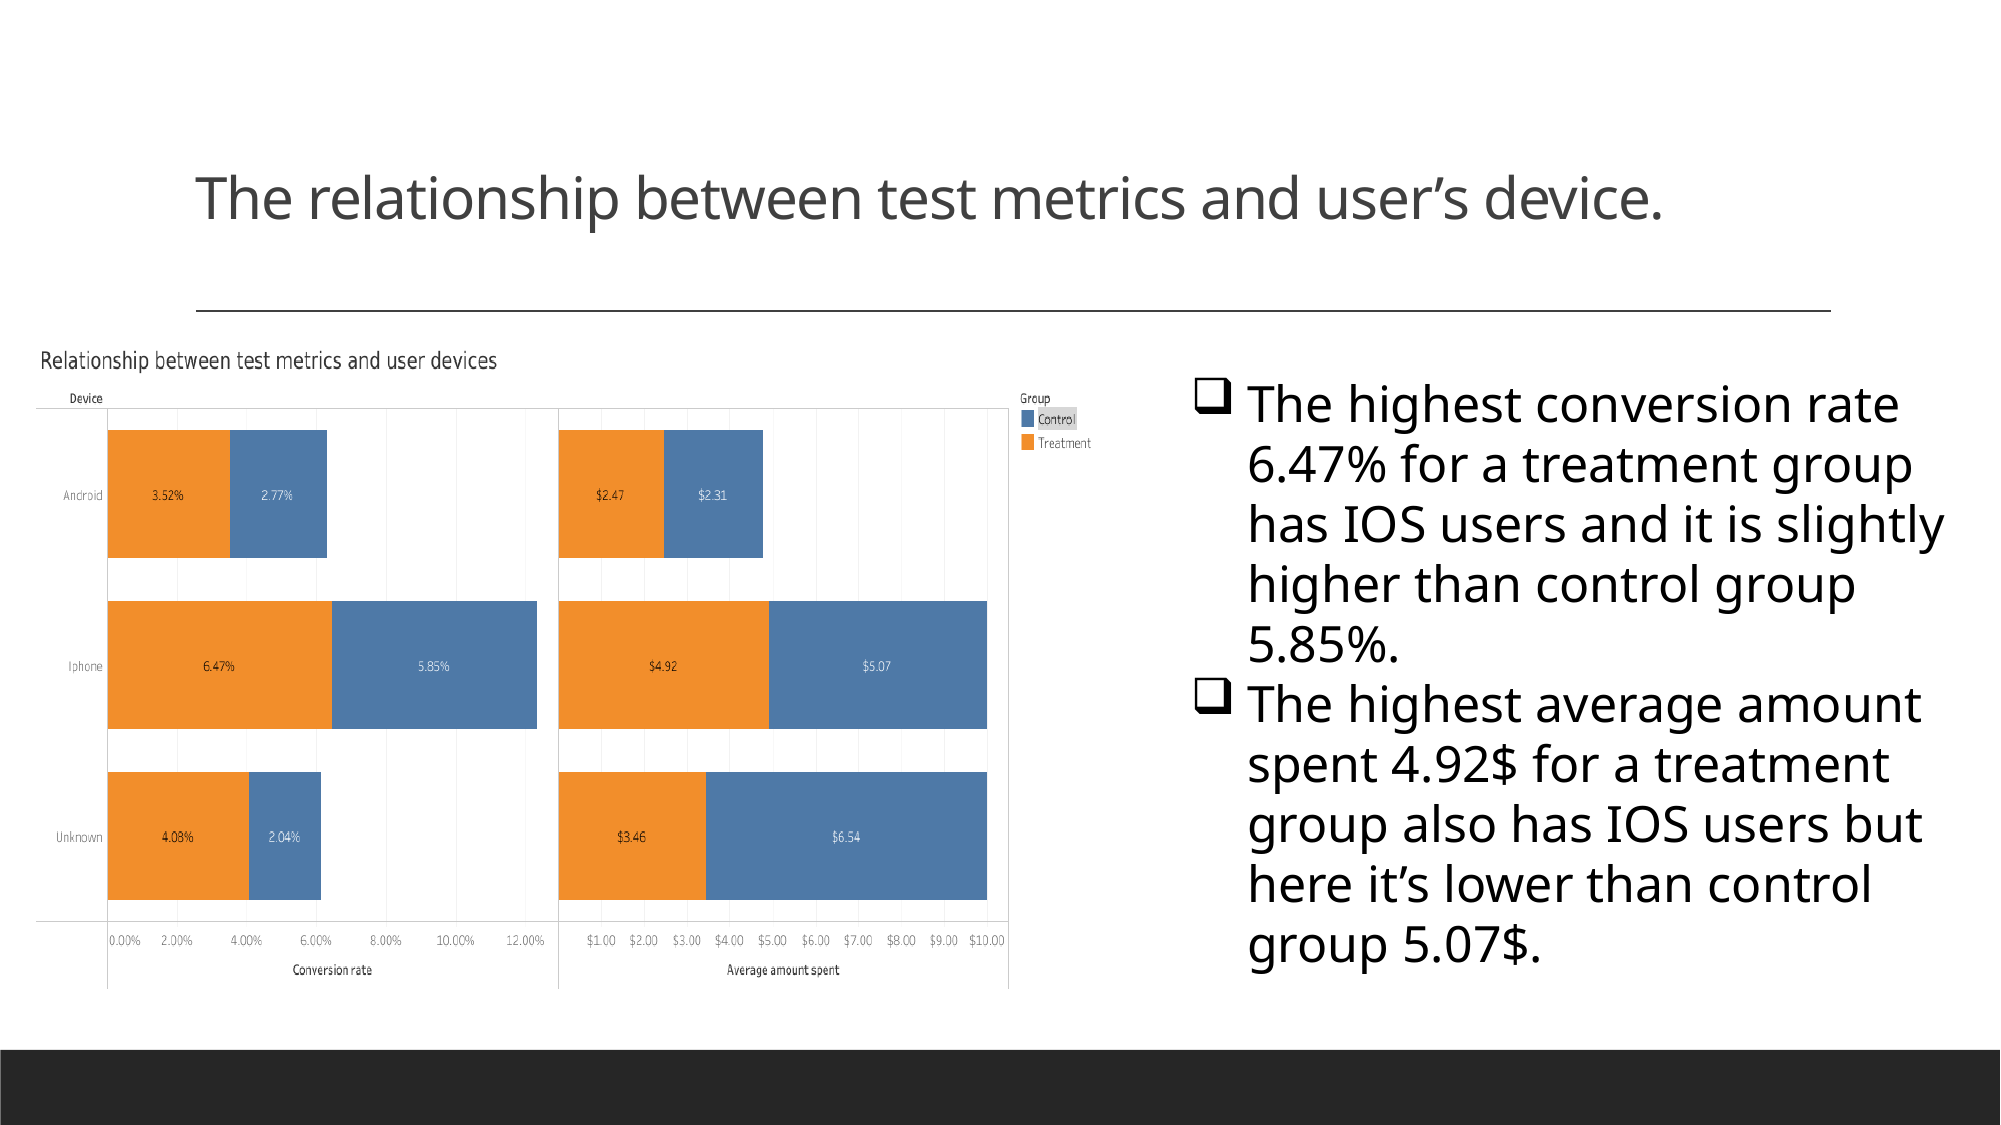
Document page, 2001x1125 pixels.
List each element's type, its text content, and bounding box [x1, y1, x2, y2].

title The relationship between test metrics and user’s device. [180, 47, 1830, 285]
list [35, 339, 1142, 990]
text_box The highest conversion rate 6.47% for a treatment group has IOS users and it is slightly higher than control group 5.85%. The highest average amount spent 4.92$ for a treatment group also has IOS users but here it’s lower than control group 5.07$. [1176, 365, 1964, 1071]
